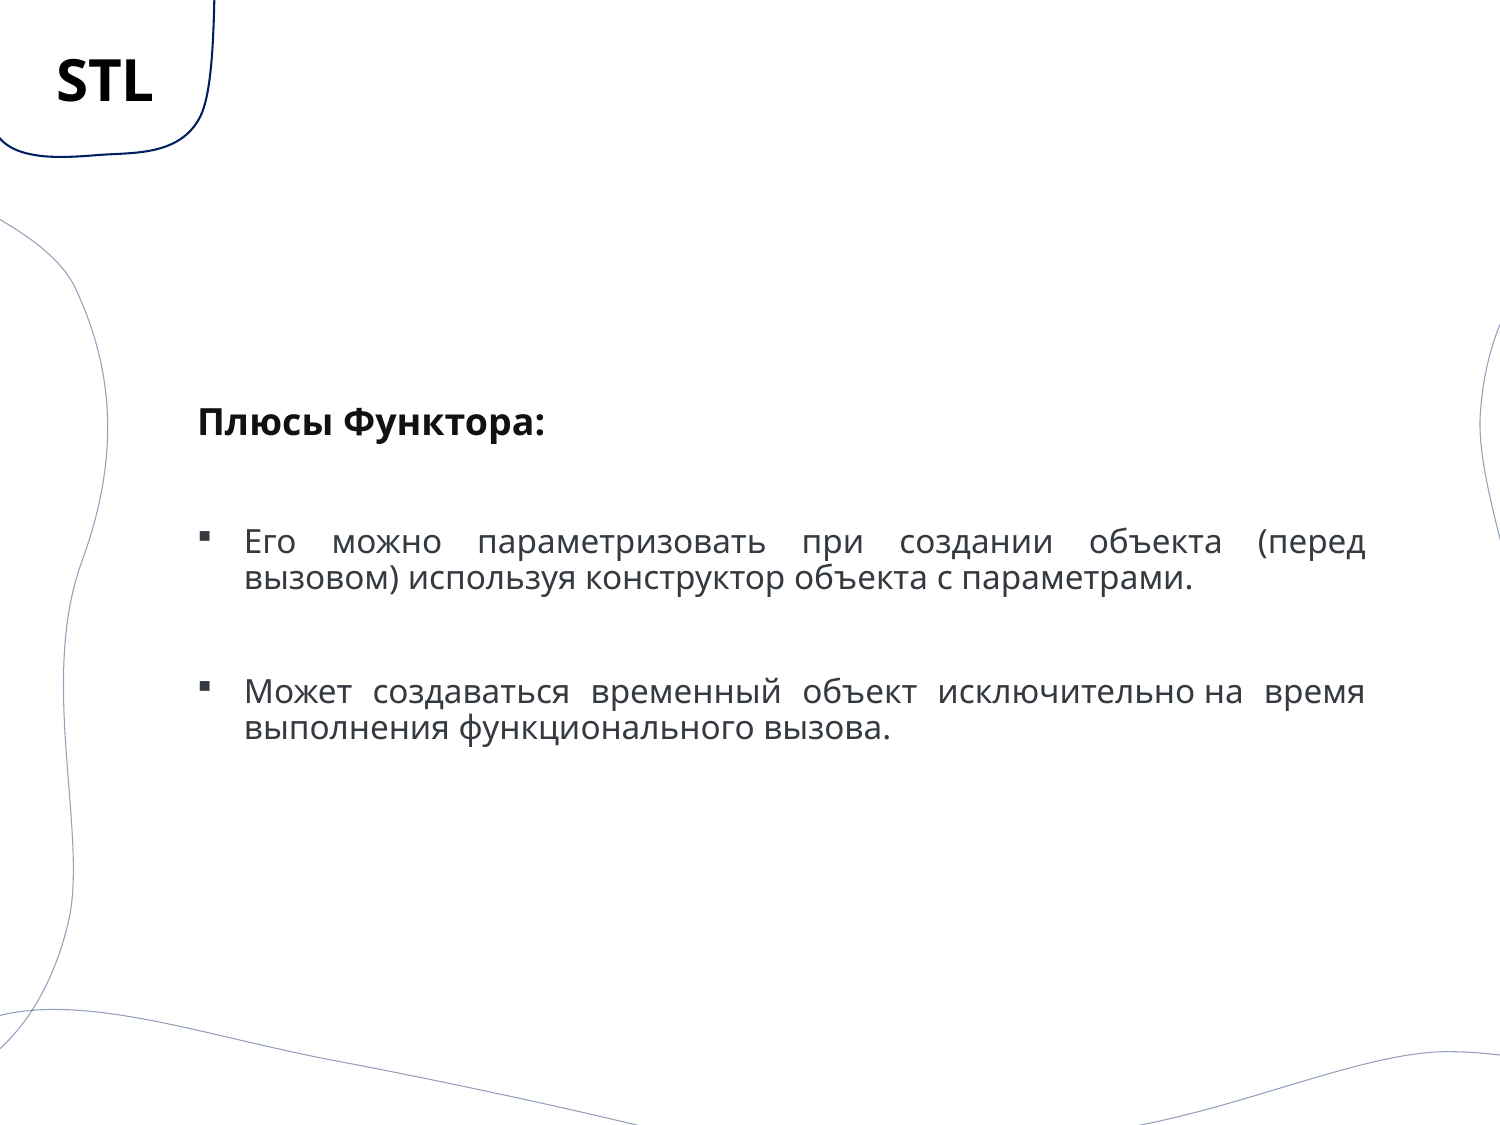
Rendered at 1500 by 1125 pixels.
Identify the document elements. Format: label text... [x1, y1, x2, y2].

text_box [0, 218, 109, 1014]
text_box [1135, 1050, 1500, 1125]
text_box [0, 1008, 641, 1125]
text_box [1478, 321, 1500, 544]
text_box Плюсы Функтора: Его можно параметризовать при создании объекта (перед вызовом) используя конструктор объекта с параметрами. Может создаваться временный объект исключительно на время выполнения функционального вызова. [182, 395, 1382, 754]
text_box [0, 0, 216, 158]
title STL [194, 35, 219, 130]
